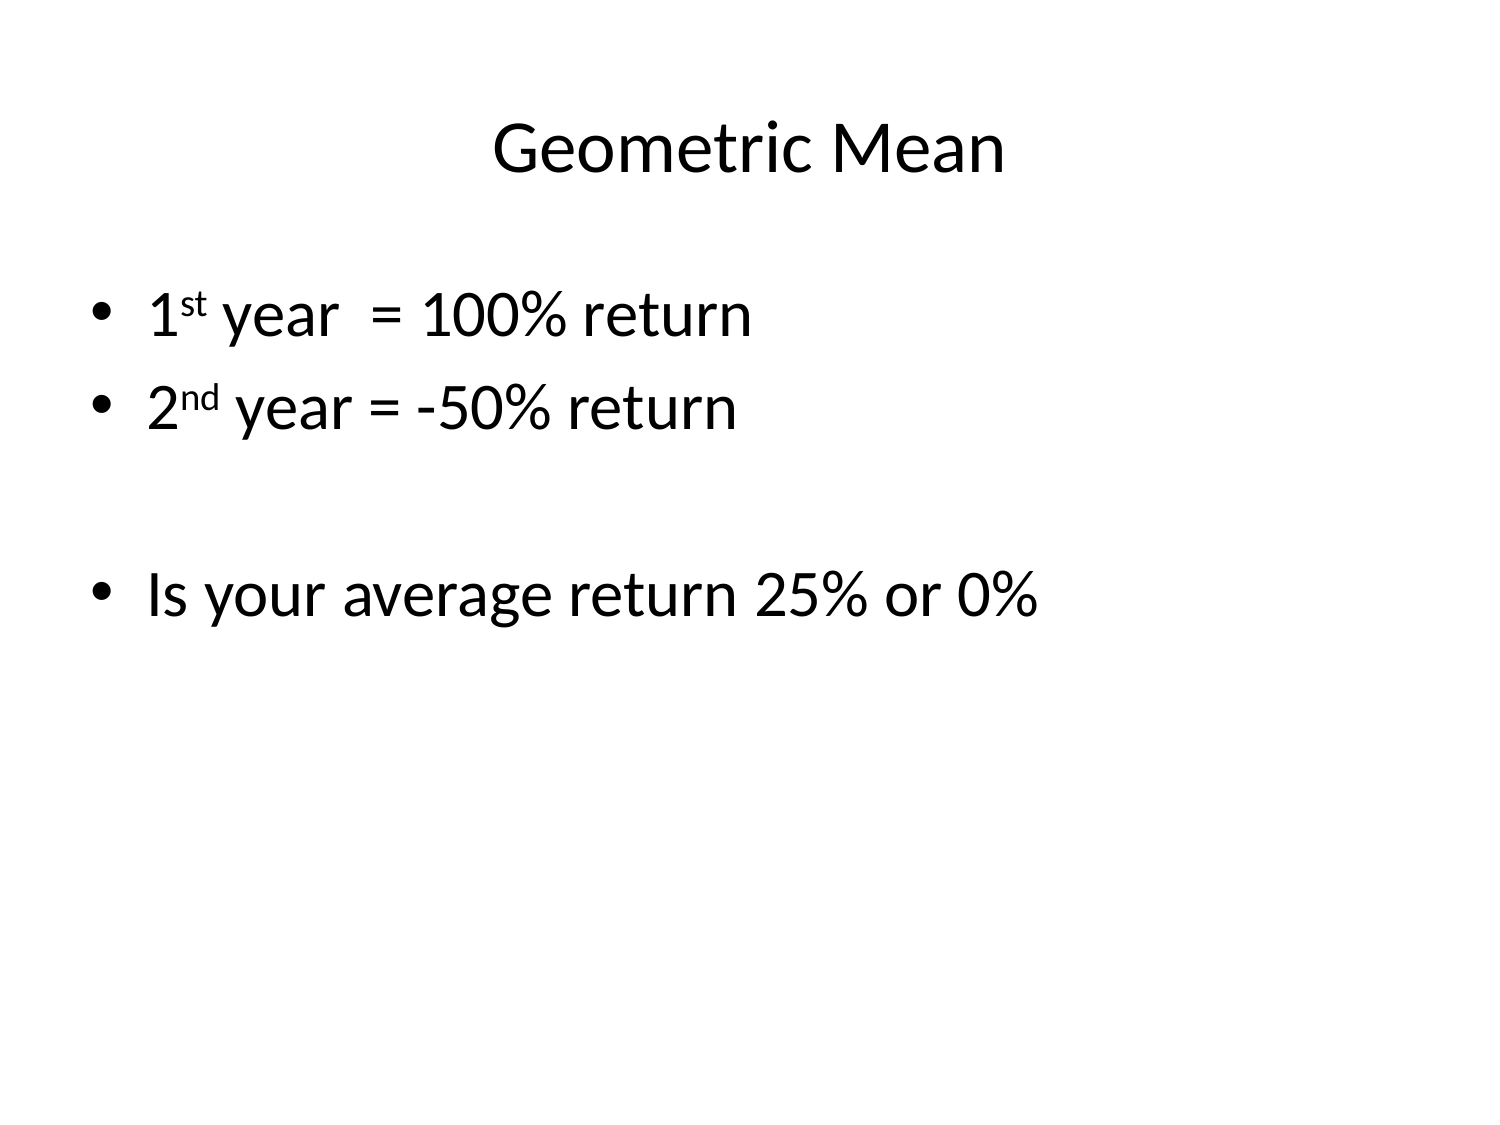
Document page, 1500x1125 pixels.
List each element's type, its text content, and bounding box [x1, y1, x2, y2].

text_box Geometric Mean [194, 89, 1306, 195]
list 1st year = 100% return 2nd year = -50% return Is your average return 25% or 0% [75, 262, 1425, 1005]
